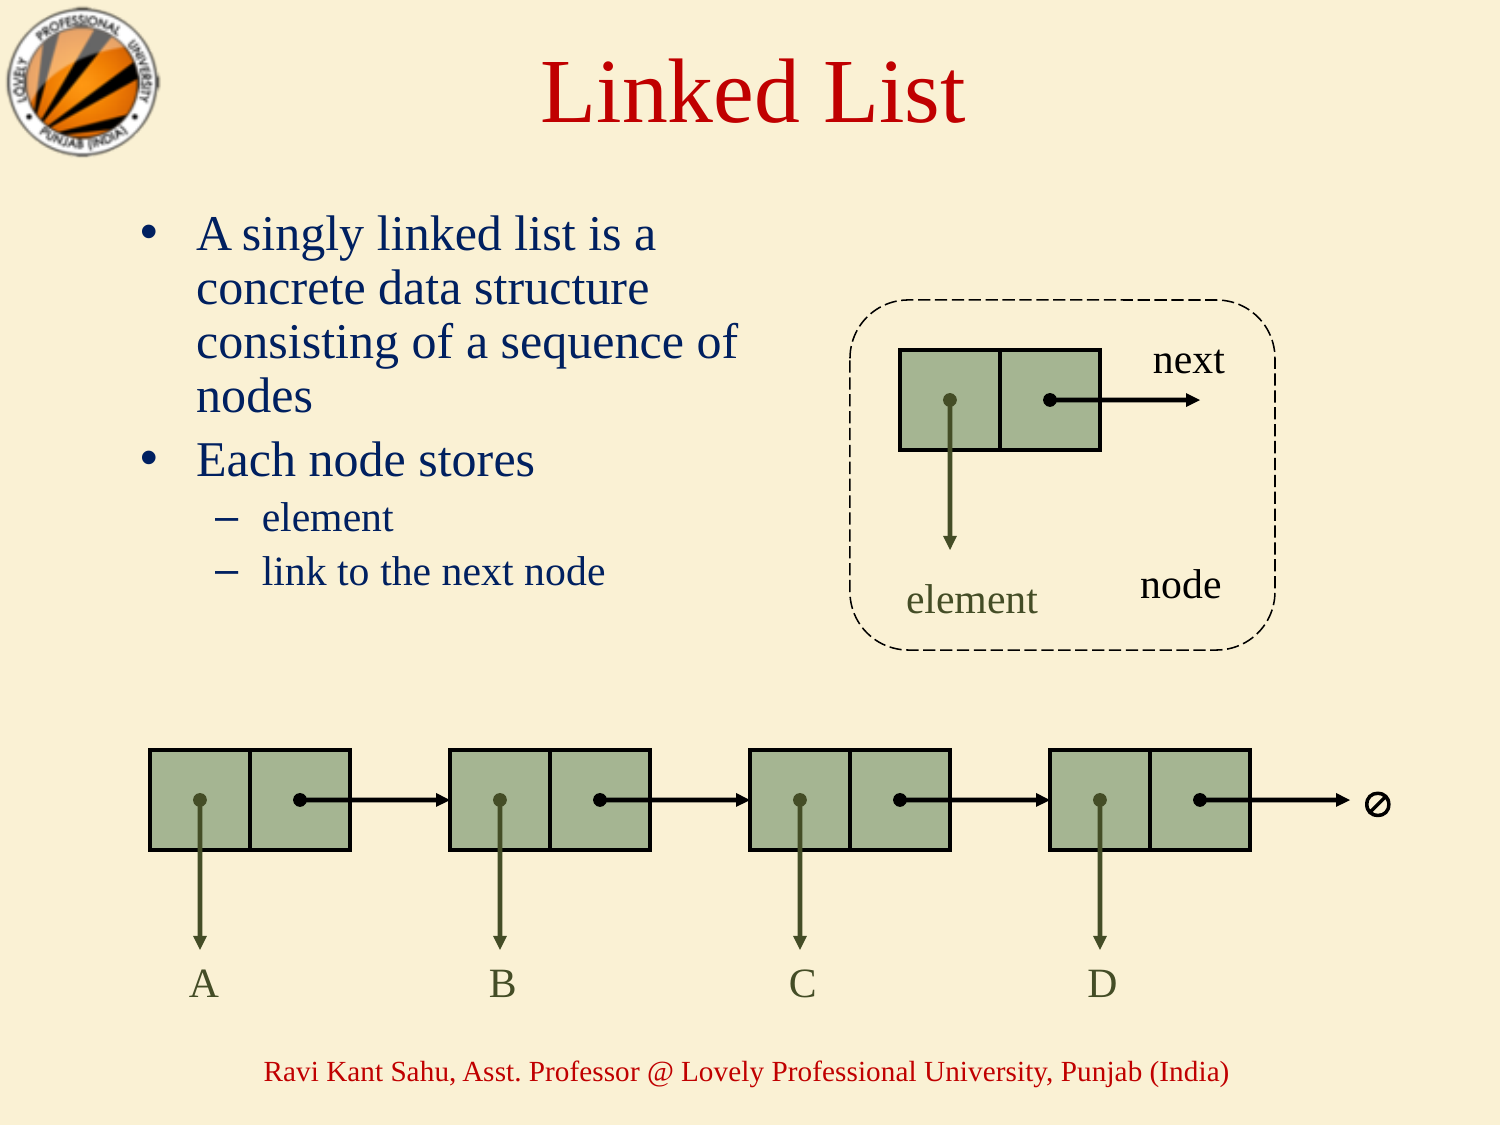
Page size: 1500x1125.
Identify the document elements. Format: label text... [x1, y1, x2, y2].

text_box [849, 299, 1276, 651]
text_box B [474, 948, 532, 1014]
text_box A singly linked list is a concrete data structure consisting of a sequence of nodes Each node stores element link to the next node [124, 200, 800, 613]
text_box [150, 750, 249, 850]
text_box [249, 750, 350, 850]
text_box [493, 793, 507, 950]
text_box [450, 750, 549, 850]
text_box [1193, 793, 1346, 807]
text_box [999, 350, 1100, 450]
text_box [193, 793, 207, 950]
text_box [750, 750, 849, 850]
text_box [593, 793, 750, 807]
text_box [793, 793, 807, 950]
text_box [849, 750, 950, 850]
text_box [549, 750, 650, 850]
text_box [1050, 750, 1149, 850]
picture [0, 0, 163, 163]
text_box D [1072, 948, 1133, 1014]
text_box  [1346, 767, 1410, 833]
title Linked List [82, 0, 1425, 173]
text_box [943, 393, 957, 550]
text_box [1149, 750, 1250, 850]
text_box [893, 793, 1050, 807]
footer Ravi Kant Sahu, Asst. Professor @ Lovely Professional University, Punjab (India) [125, 1040, 1370, 1100]
text_box [293, 793, 450, 807]
text_box A [173, 948, 234, 1014]
text_box C [774, 948, 832, 1014]
text_box [1093, 793, 1107, 950]
text_box [1043, 393, 1201, 407]
